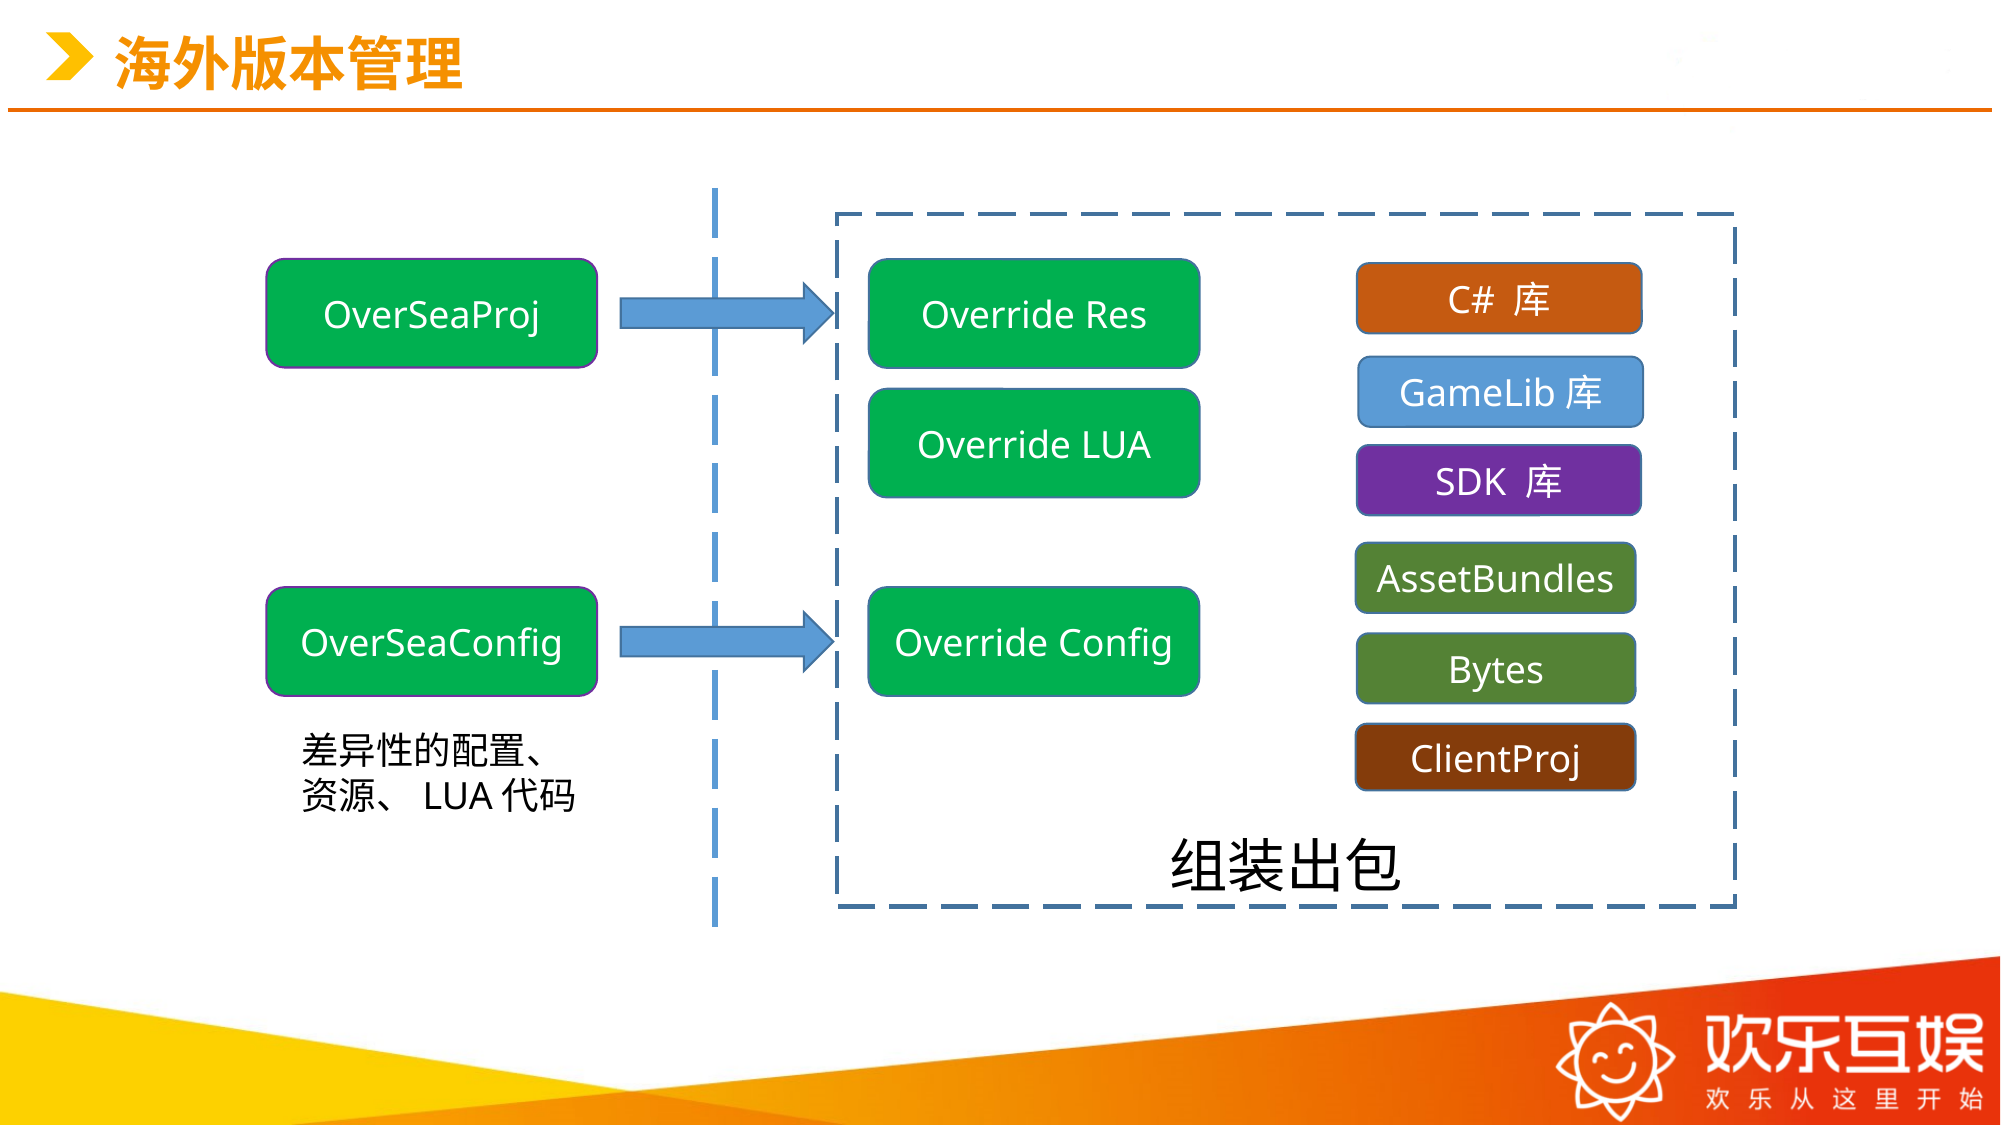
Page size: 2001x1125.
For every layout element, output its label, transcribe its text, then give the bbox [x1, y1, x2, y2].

text_box Bytes [1355, 632, 1637, 705]
text_box [619, 297, 715, 329]
text_box 差异性的配置、 资源、LUA代码 [286, 719, 592, 825]
text_box AssetBundles [1354, 541, 1637, 614]
text_box [619, 625, 715, 658]
text_box GameLib库 [1357, 355, 1645, 428]
text_box C# 库 [1355, 262, 1643, 335]
text_box [716, 609, 835, 674]
text_box Override LUA [867, 387, 1201, 499]
text_box 组装出包 [836, 213, 1736, 907]
text_box Override Res [867, 258, 1201, 369]
text_box Override Config [867, 586, 1201, 697]
text_box SDK 库 [1355, 444, 1643, 517]
text_box OverSeaConfig [265, 586, 599, 697]
picture [0, 0, 2001, 1125]
title 海外版本管理 [98, 19, 1669, 114]
text_box OverSeaProj [265, 257, 599, 369]
text_box [716, 281, 835, 346]
text_box ClientProj [1354, 722, 1637, 792]
